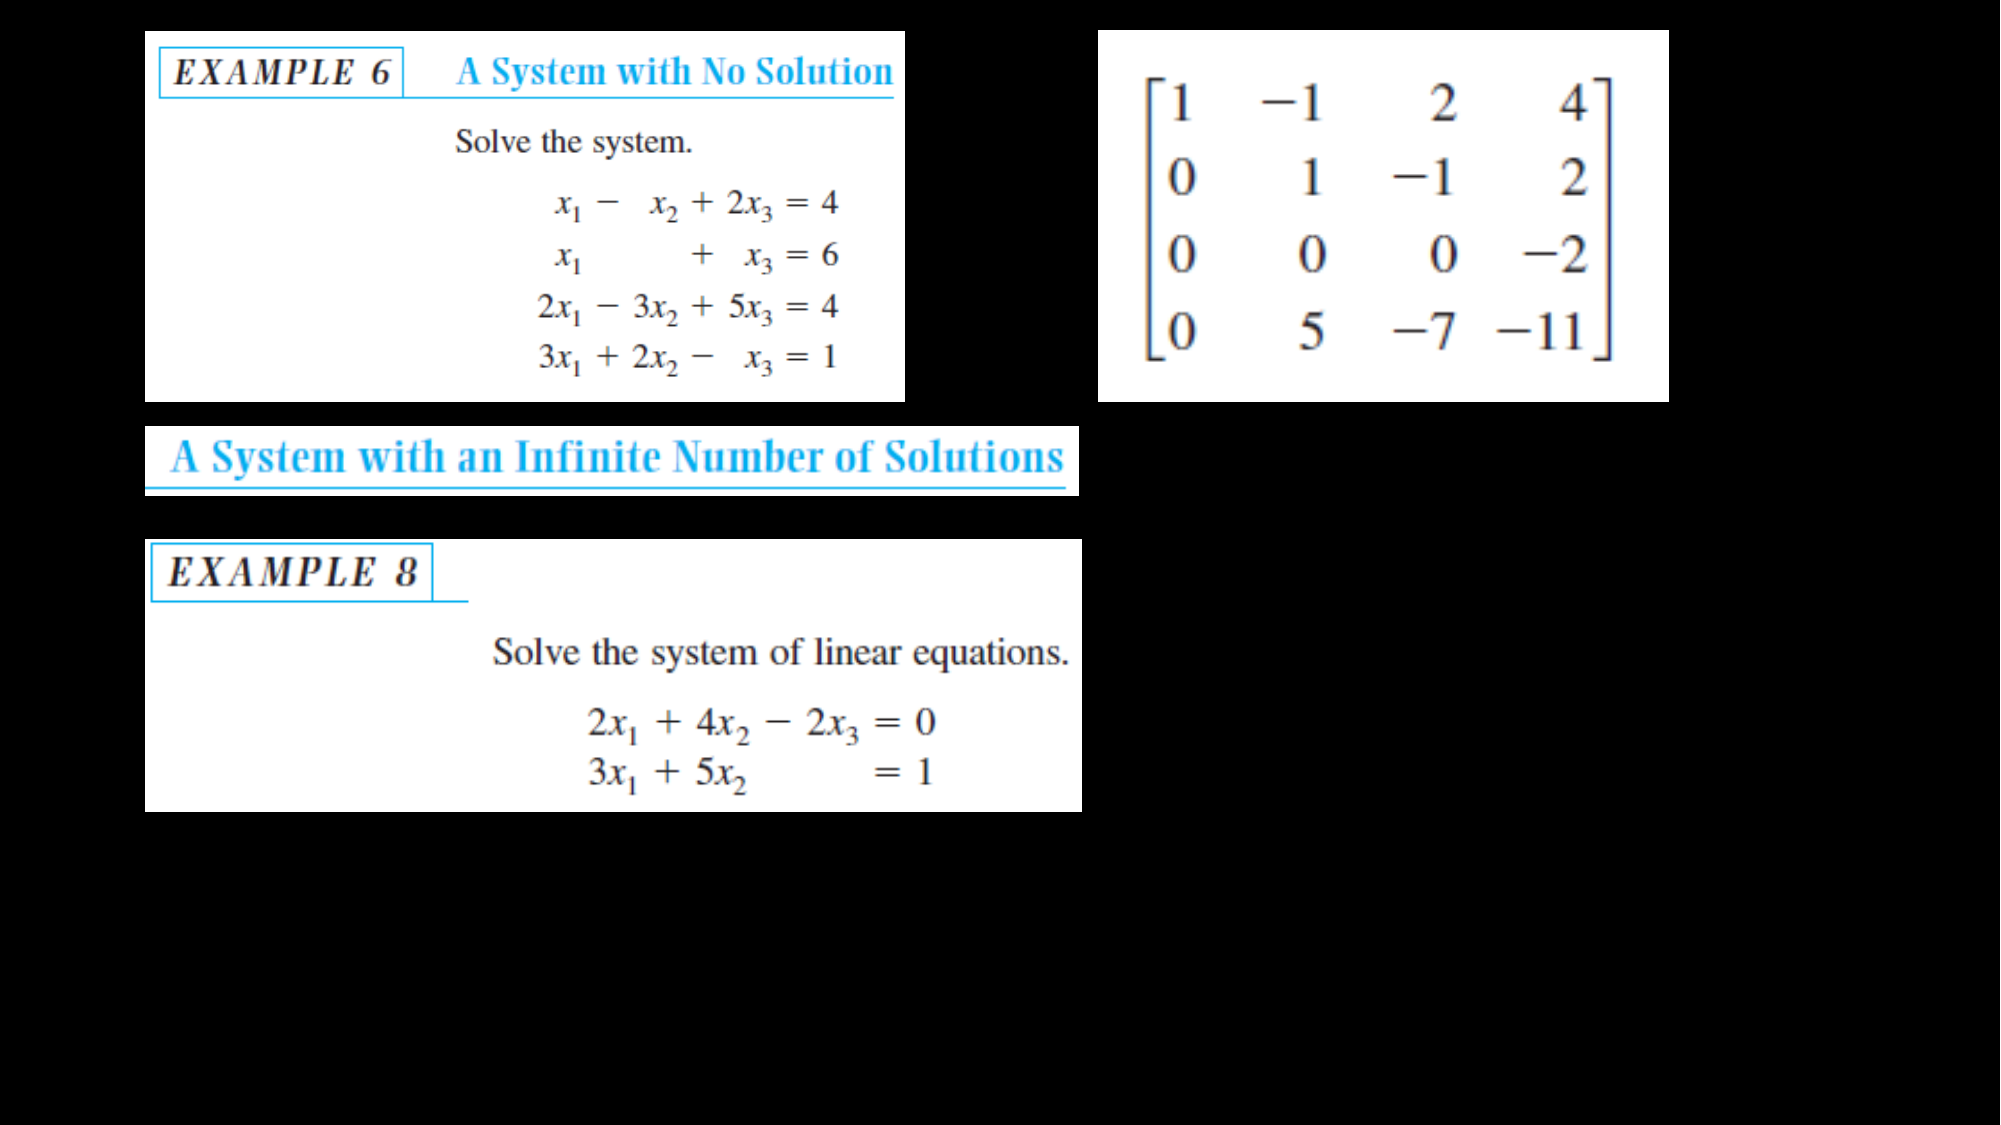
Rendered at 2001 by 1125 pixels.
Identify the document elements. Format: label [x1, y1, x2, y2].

picture [1097, 30, 1669, 402]
picture [145, 539, 1082, 812]
picture [145, 426, 1079, 496]
picture [145, 31, 905, 402]
